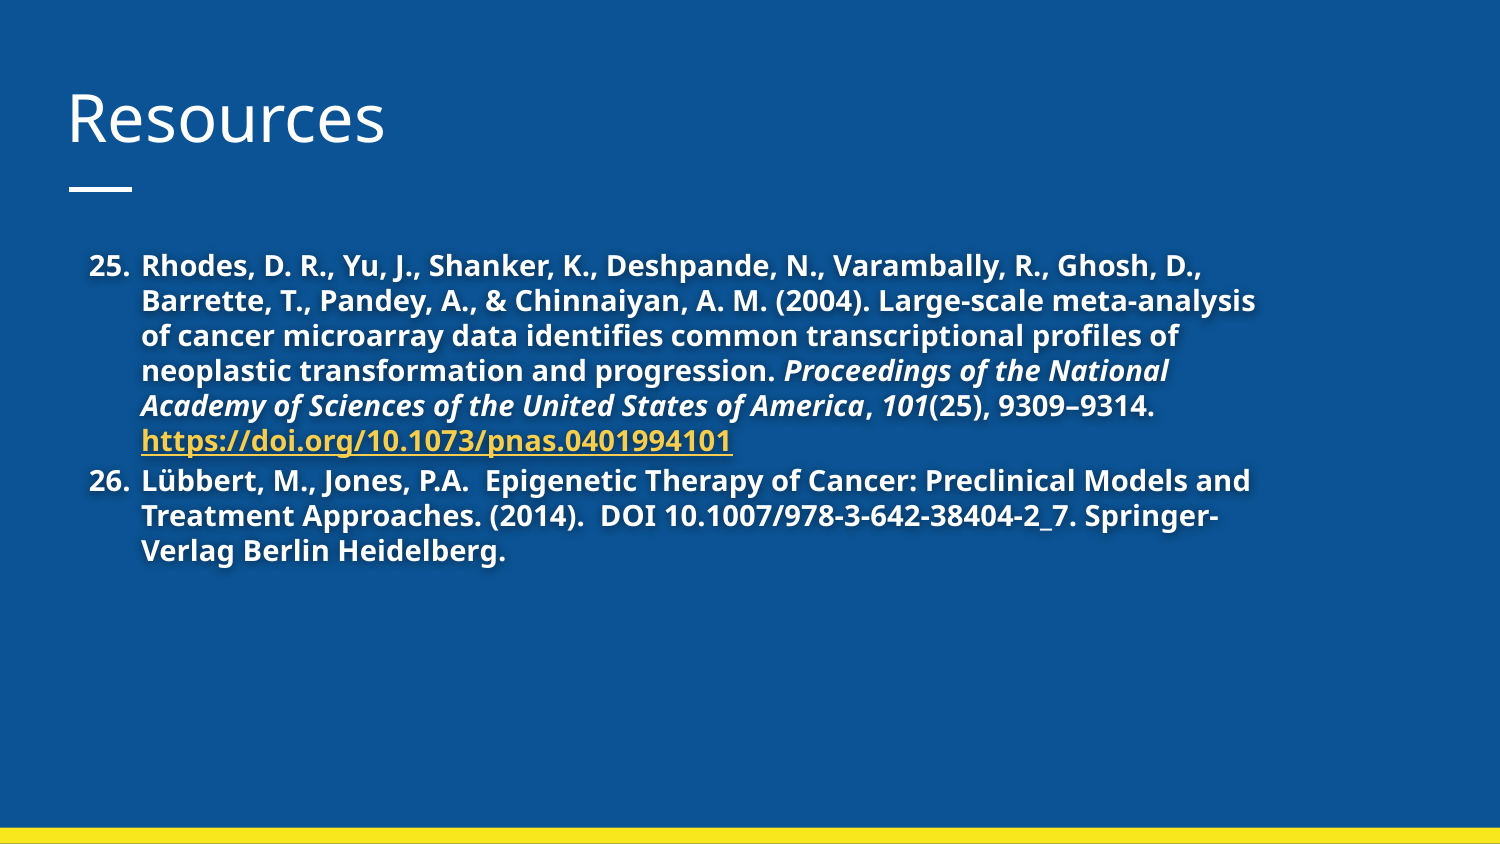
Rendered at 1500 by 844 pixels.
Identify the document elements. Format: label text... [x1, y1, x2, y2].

title Resources [51, 61, 1449, 167]
list Rhodes, D. R., Yu, J., Shanker, K., Deshpande, N., Varambally, R., Ghosh, D., Barrette, T., Pandey, A., & Chinnaiyan, A. M. (2004). Large-scale meta-analysis of cancer microarray data identifies common transcriptional profiles of neoplastic transformation and progression. Proceedings of the National Academy of Sciences of the United States of America, 101(25), 9309–9314. https://doi.org/10.1073/pnas.0401994101 Lübbert, M., Jones, P.A. Epigenetic Therapy of Cancer: Preclinical Models and Treatment Approaches. (2014). DOI 10.1007/978-3-642-38404-2_7. Springer-Verlag Berlin Heidelberg. [51, 232, 1293, 750]
